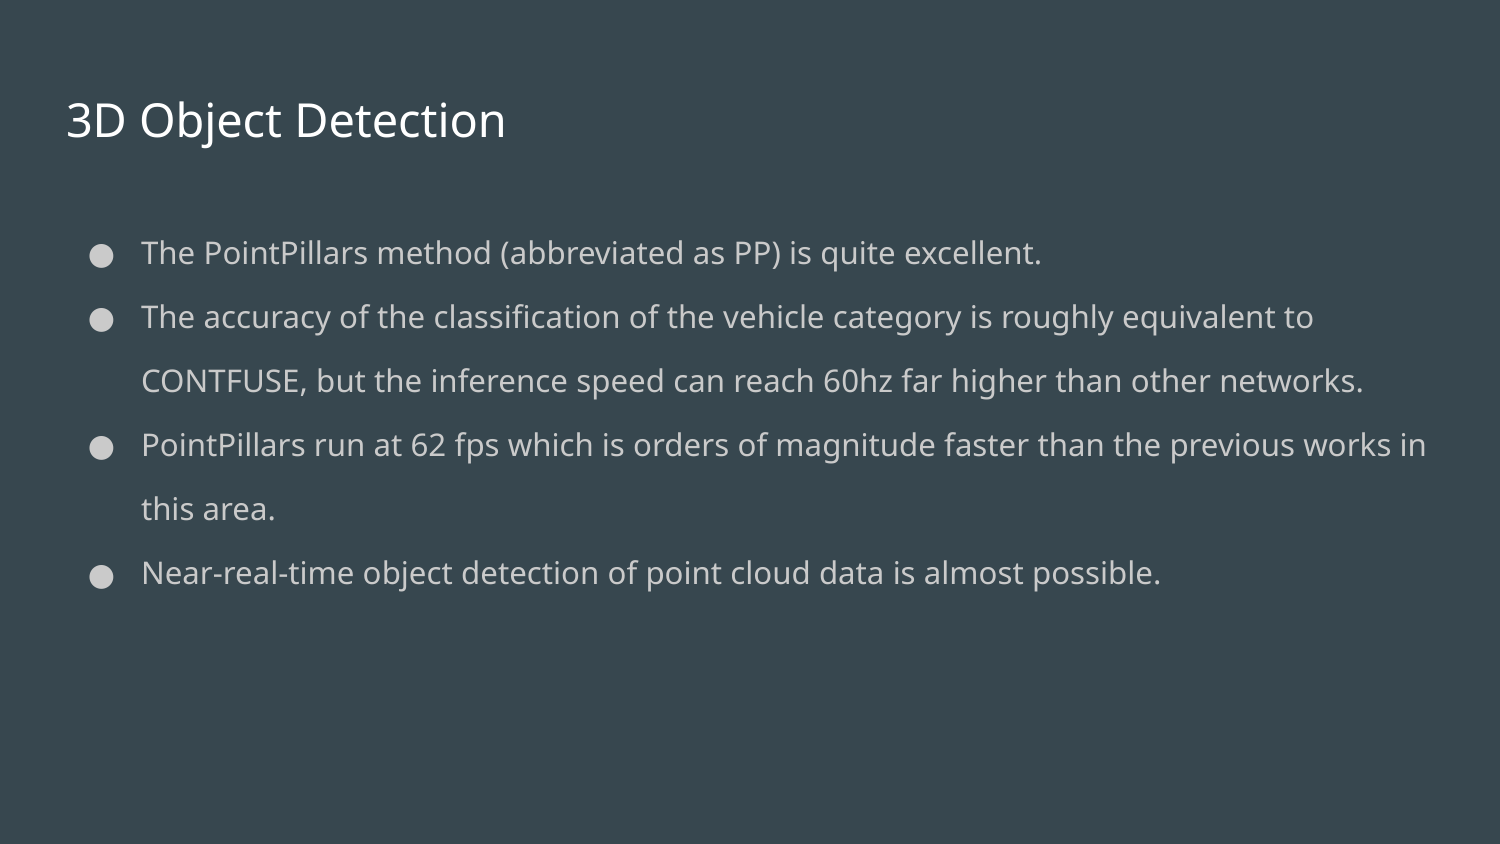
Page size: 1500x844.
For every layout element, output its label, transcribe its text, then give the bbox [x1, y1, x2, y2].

title 3D Object Detection [51, 72, 1449, 167]
list The PointPillars method (abbreviated as PP) is quite excellent. The accuracy of the classification of the vehicle category is roughly equivalent to CONTFUSE, but the inference speed can reach 60hz far higher than other networks. PointPillars run at 62 fps which is orders of magnitude faster than the previous works in this area. Near-real-time object detection of point cloud data is almost possible. [51, 194, 1449, 755]
